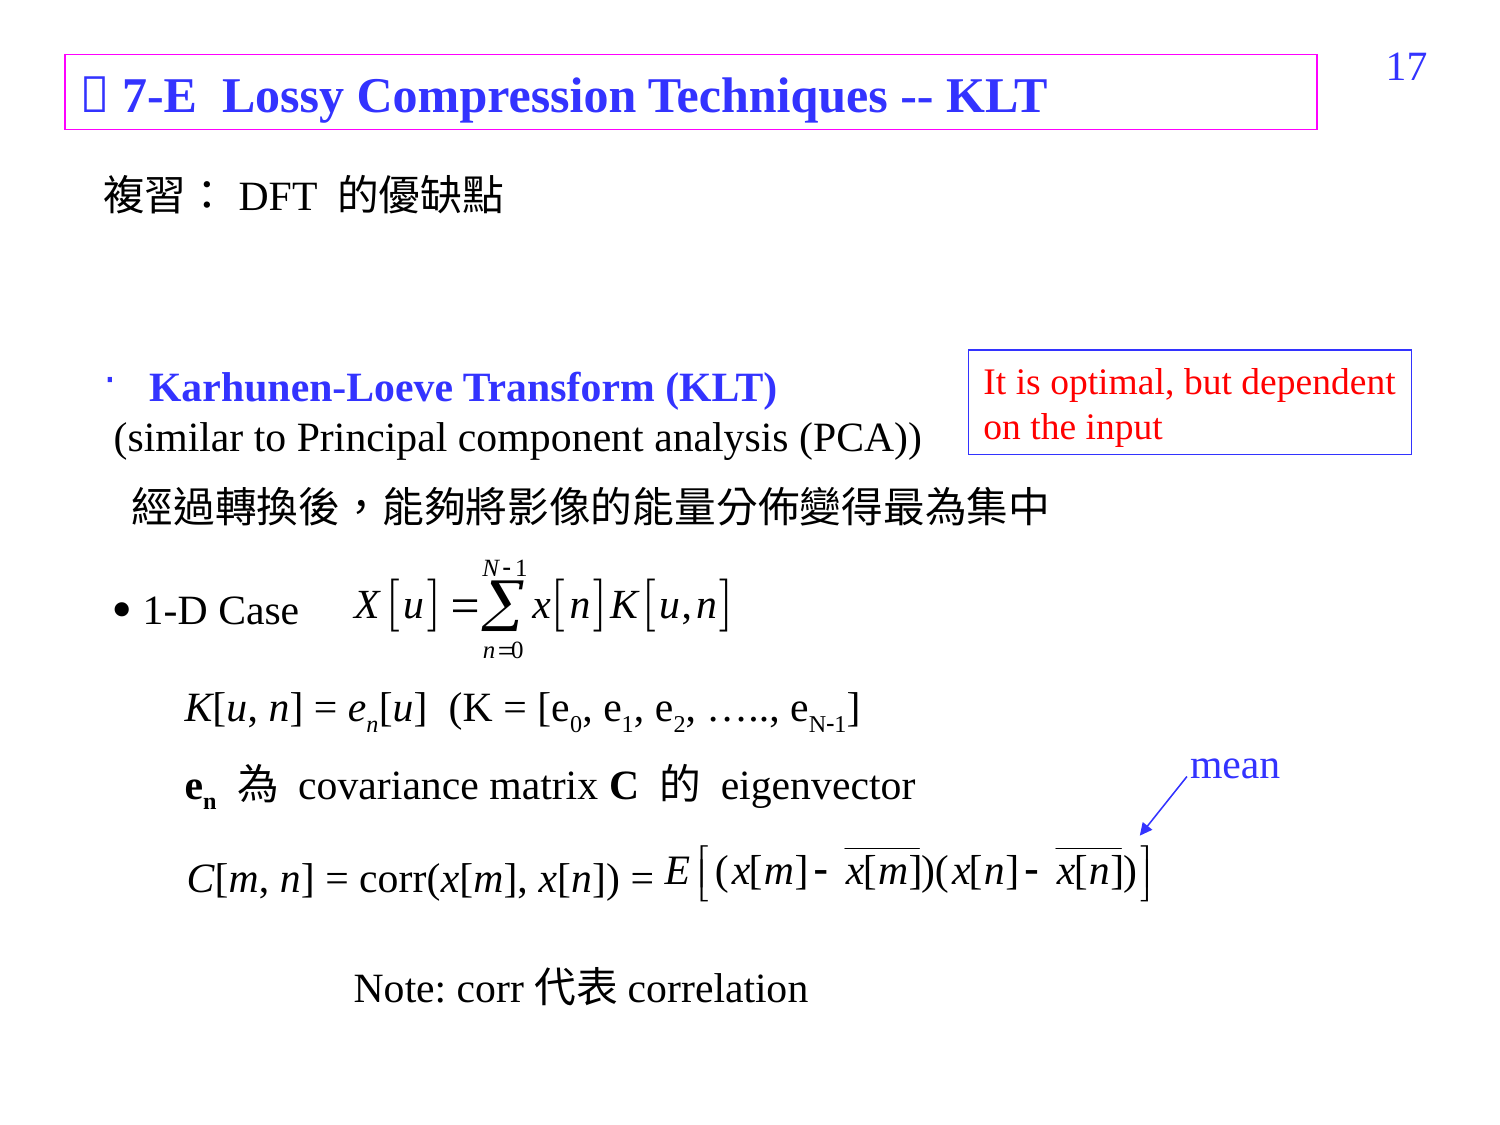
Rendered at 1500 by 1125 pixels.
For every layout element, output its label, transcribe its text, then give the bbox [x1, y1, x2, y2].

text_box It is optimal, but dependent on the input [968, 349, 1412, 455]
text_box  7-E Lossy Compression Techniques -- KLT [64, 54, 1317, 130]
text_box 複習：DFT 的優缺點 [88, 160, 857, 226]
text_box [1139, 791, 1175, 836]
text_box mean [1175, 729, 1329, 794]
text_box C[m, n] = corr(x[m], x[n]) = [171, 835, 680, 908]
text_box K[u, n] = en[u] (K = [e0, e1, e2, ….., eN1] en 為 covariance matrix C 的 eigenvector [159, 664, 1301, 822]
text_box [659, 840, 1161, 908]
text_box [347, 551, 736, 665]
text_box Karhunen-Loeve Transform (KLT) (similar to Principal component analysis (PCA)) 經過轉換後，能夠將影像的能量分佈變得最為集中 [88, 352, 1436, 538]
text_box  1-D Case [100, 575, 342, 641]
text_box Note: corr代表correlation [338, 945, 824, 1018]
text_box 259 [1092, 31, 1443, 110]
